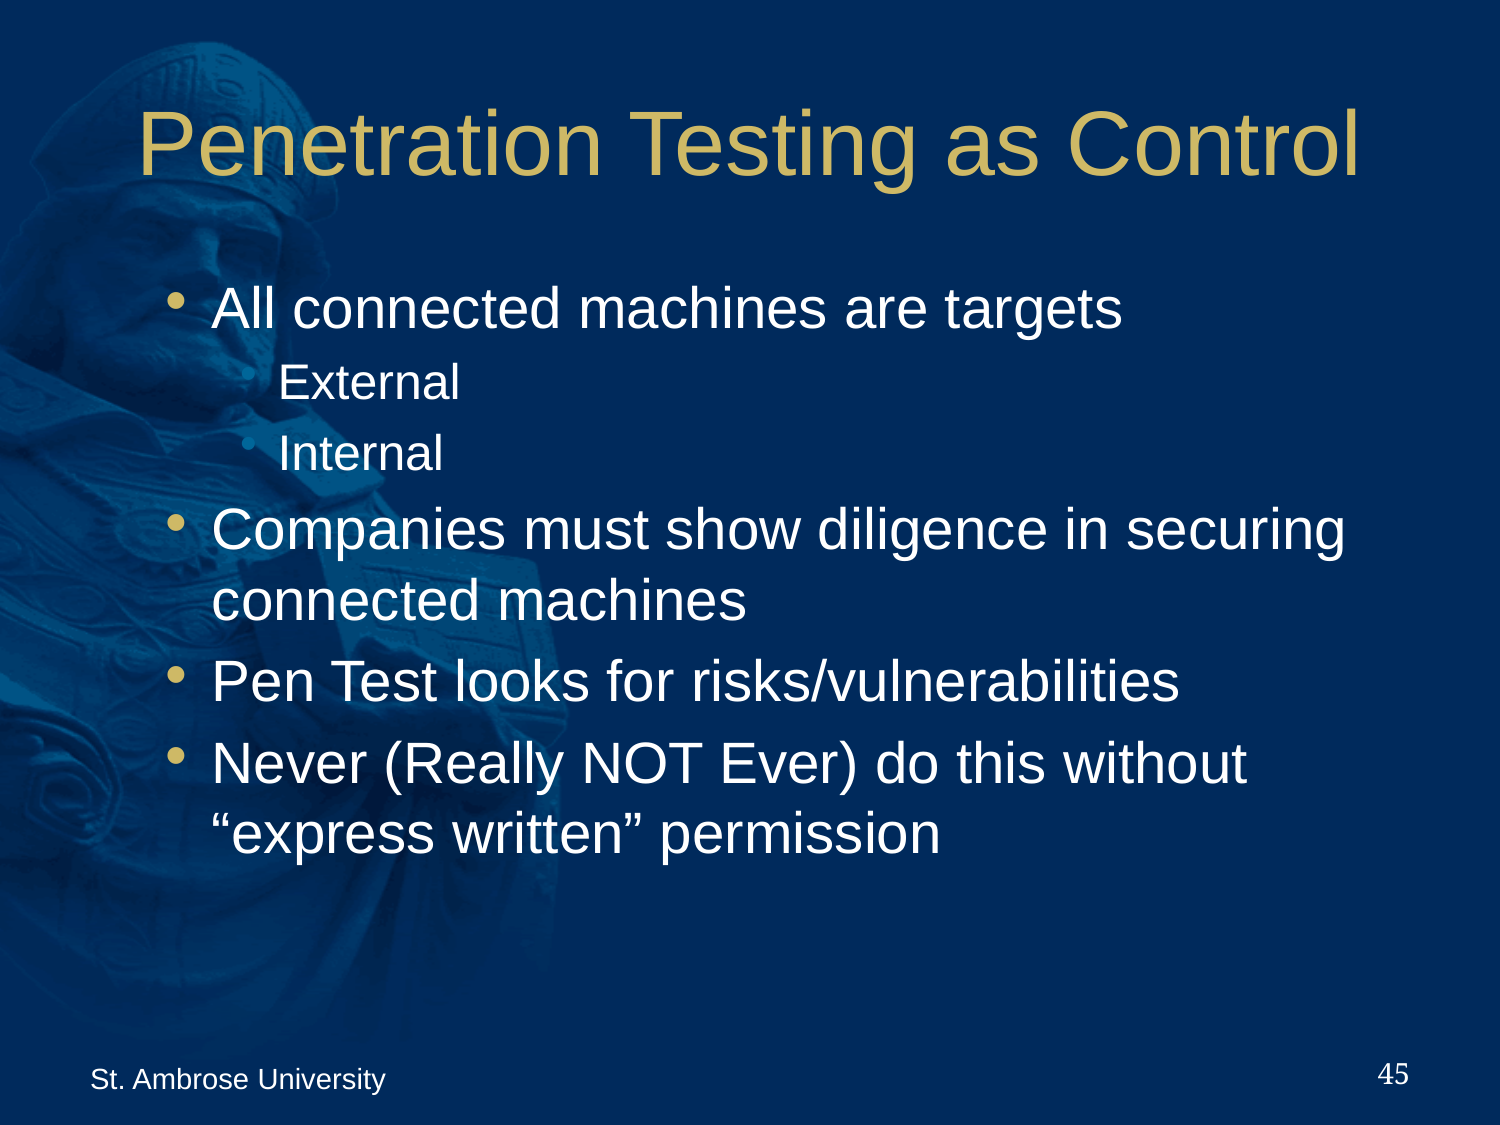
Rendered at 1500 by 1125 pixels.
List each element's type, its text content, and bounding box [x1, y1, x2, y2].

slide_number 45 [1074, 1024, 1426, 1103]
text_box St. Ambrose University [75, 1050, 425, 1103]
picture [0, 0, 1500, 1125]
list All connected machines are targets External Internal Companies must show diligence in securing connected machines Pen Test looks for risks/vulnerabilities Never (Really NOT Ever) do this without “express written” permission [74, 262, 1426, 1006]
title Penetration Testing as Control [74, 45, 1426, 233]
